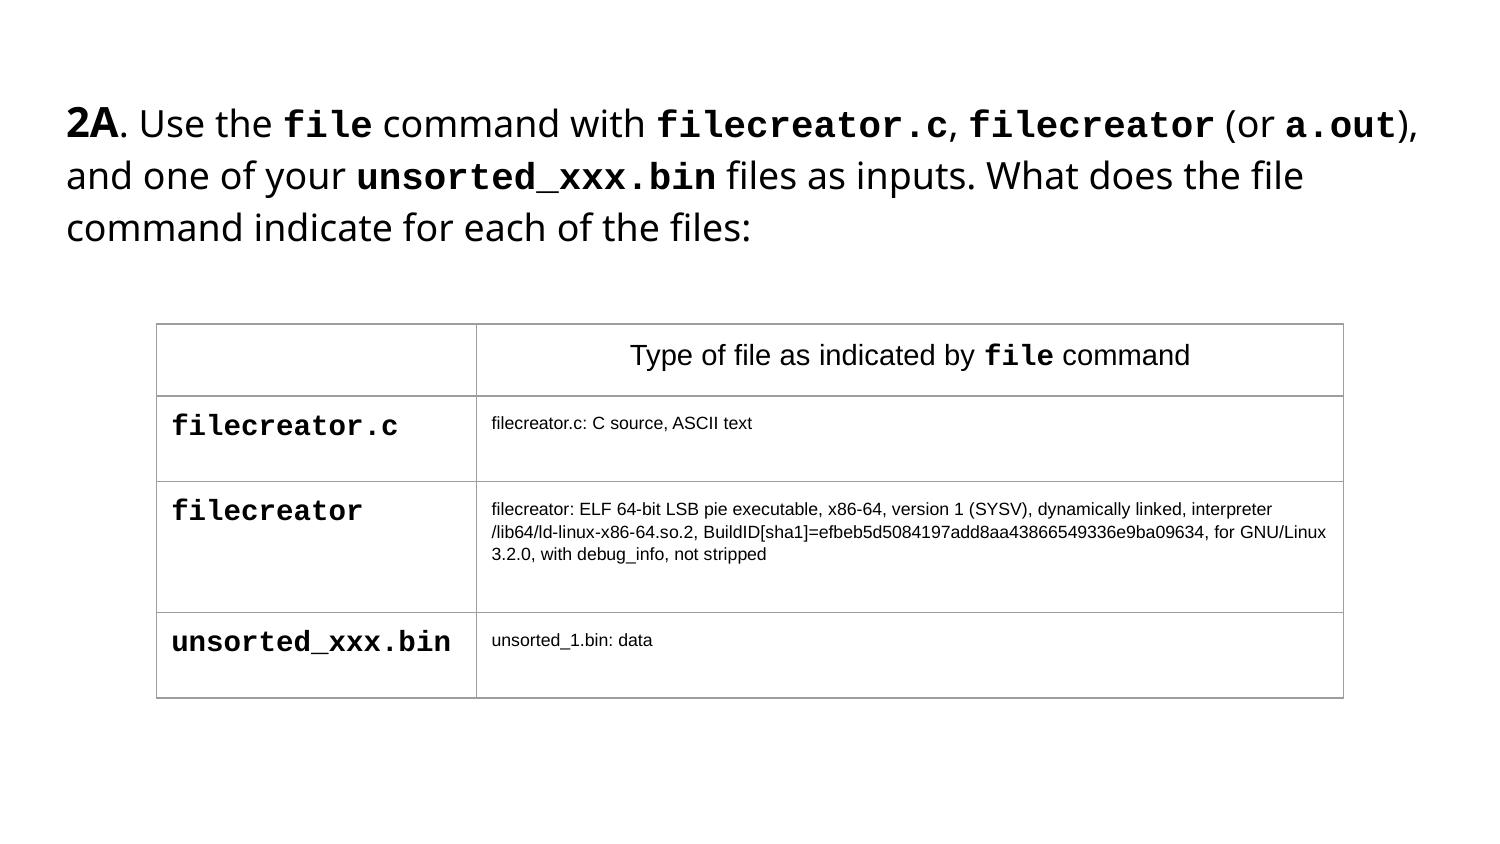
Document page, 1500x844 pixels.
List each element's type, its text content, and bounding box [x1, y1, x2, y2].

table_header Type of file as indicated by file command [477, 325, 1343, 395]
table_cell filecreator.c [157, 397, 476, 481]
table_cell unsorted_xxx.bin [157, 613, 476, 697]
title 2A. Use the file command with filecreator.c, filecreator (or a.out), and one of your unsorted_xxx.bin files as inputs. What does the file command indicate for each of the files: [51, 72, 1449, 794]
table_cell filecreator [157, 482, 476, 612]
table_cell filecreator.c: C source, ASCII text [477, 397, 1343, 481]
table_cell unsorted_1.bin: data [477, 613, 1343, 697]
table_header [157, 325, 476, 395]
table_cell filecreator: ELF 64-bit LSB pie executable, x86-64, version 1 (SYSV), dynamically linked, interpreter /lib64/ld-linux-x86-64.so.2, BuildID[sha1]=efbeb5d5084197add8aa43866549336e9ba09634, for GNU/Linux 3.2.0, with debug_info, not stripped [477, 482, 1343, 612]
